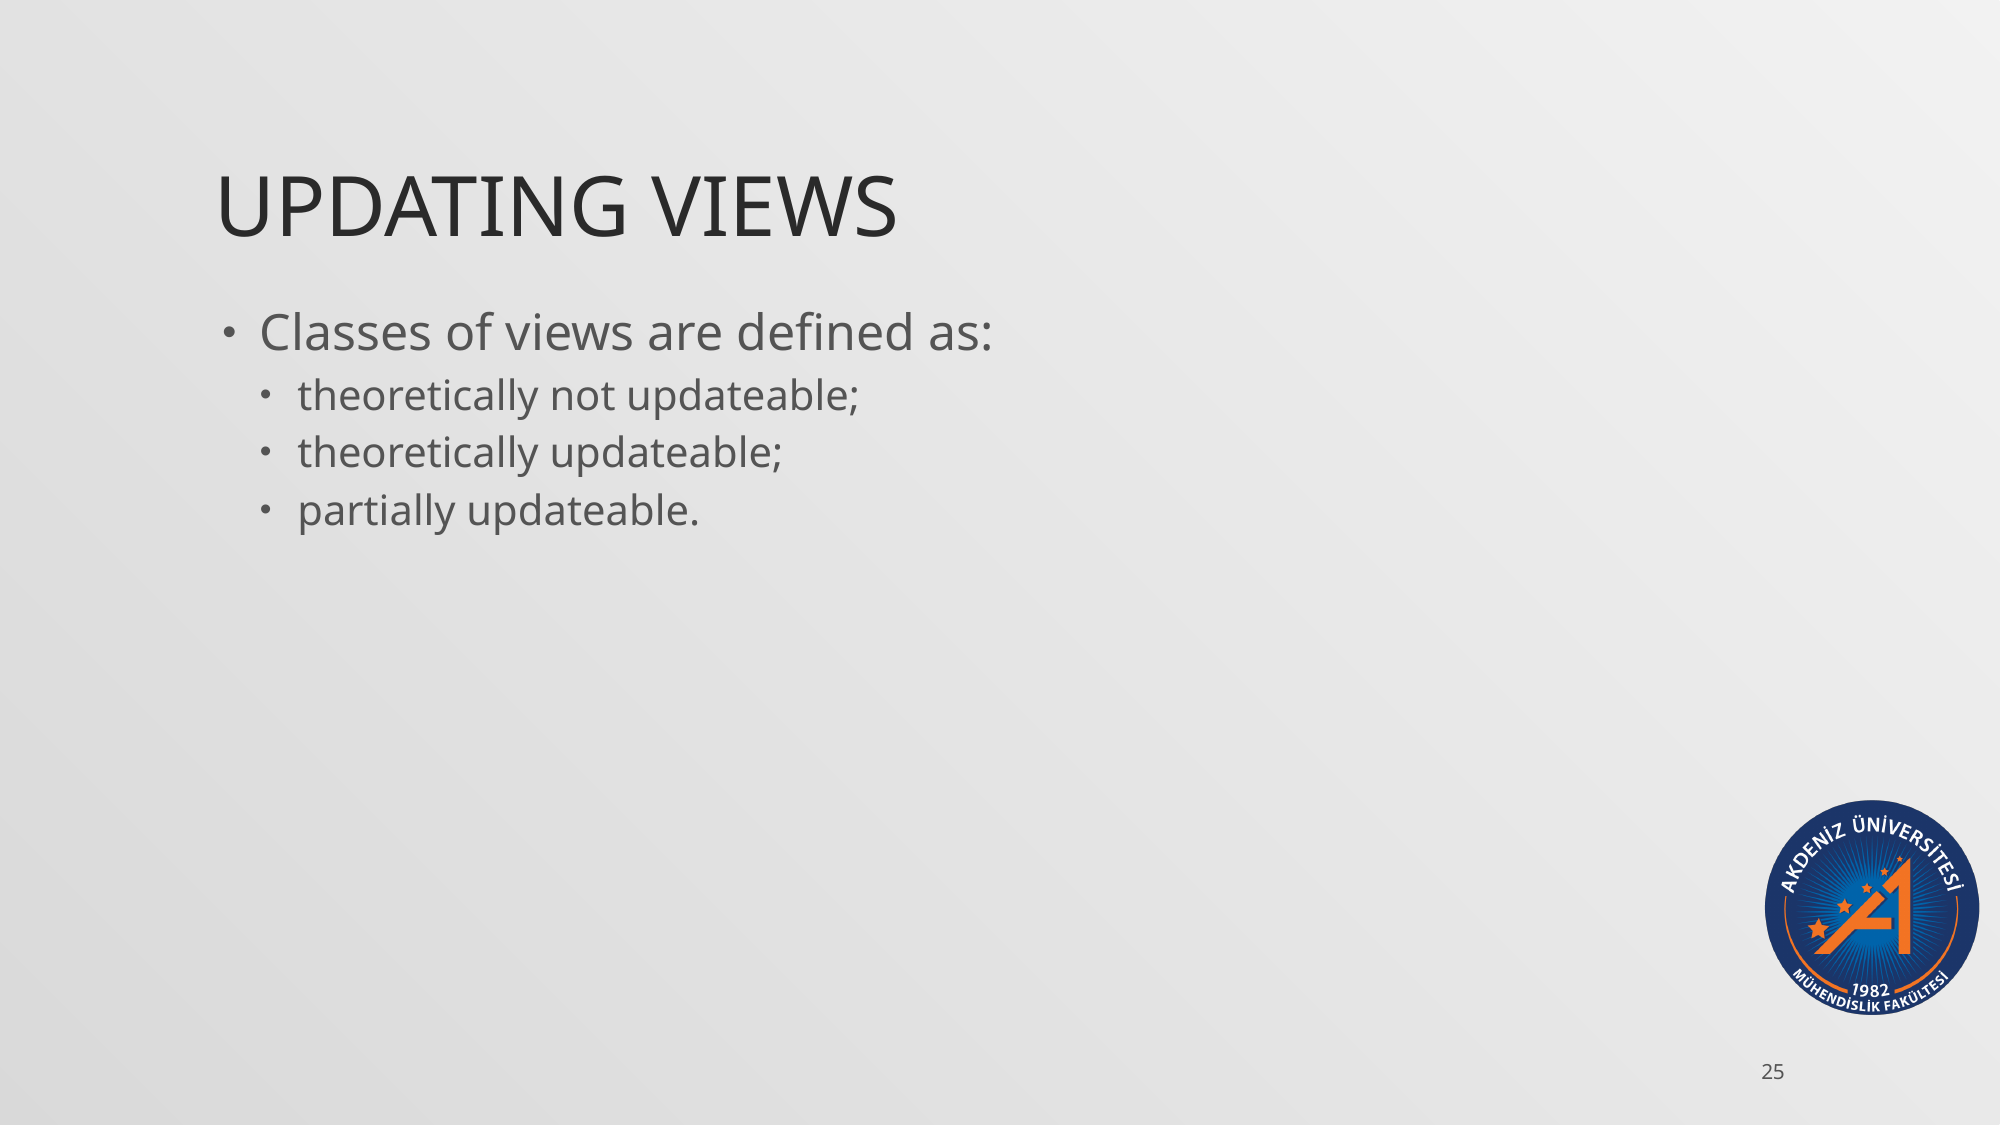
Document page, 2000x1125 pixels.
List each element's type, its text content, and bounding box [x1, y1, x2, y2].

list Classes of views are defined as: theoretically not updateable; theoretically updateable; partially updateable. [199, 299, 1800, 1013]
title Updating Views [199, 45, 1800, 263]
slide_number 25 [1612, 1057, 1800, 1088]
picture [1744, 779, 2000, 1036]
